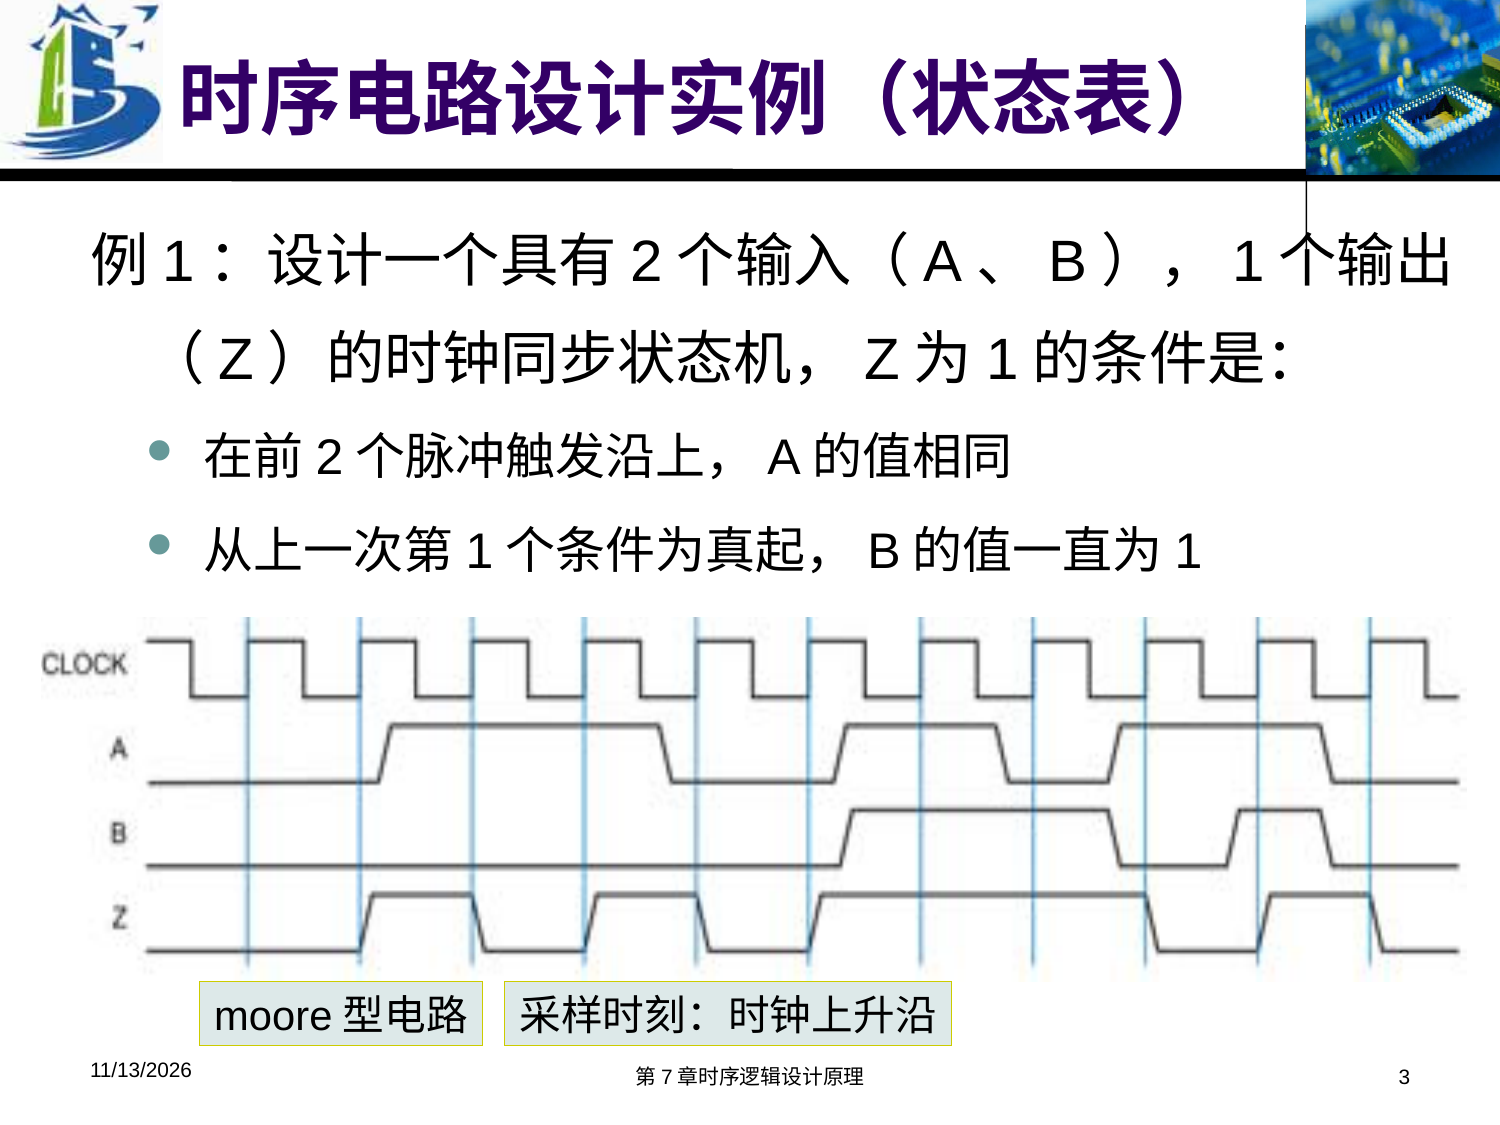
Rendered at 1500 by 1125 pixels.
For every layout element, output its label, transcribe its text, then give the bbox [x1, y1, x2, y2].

list 例1：设计一个具有2个输入（A、B），1个输出（Z）的时钟同步状态机，Z为1的条件是： 在前2个脉冲触发沿上，A的值相同 从上一次第1个条件为真起，B的值一直为1 [74, 187, 1500, 658]
picture [40, 617, 1467, 982]
title 时序电路设计实例（状态表） [163, 30, 1298, 153]
picture [1306, 0, 1500, 175]
footer 第7章时序逻辑设计原理 [512, 1055, 988, 1101]
picture [0, 0, 163, 163]
text_box moore型电路 [199, 990, 483, 1046]
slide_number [74, 1048, 426, 1101]
text_box 采样时刻：时钟上升沿 [504, 990, 952, 1046]
slide_number 3 [1074, 1055, 1426, 1101]
